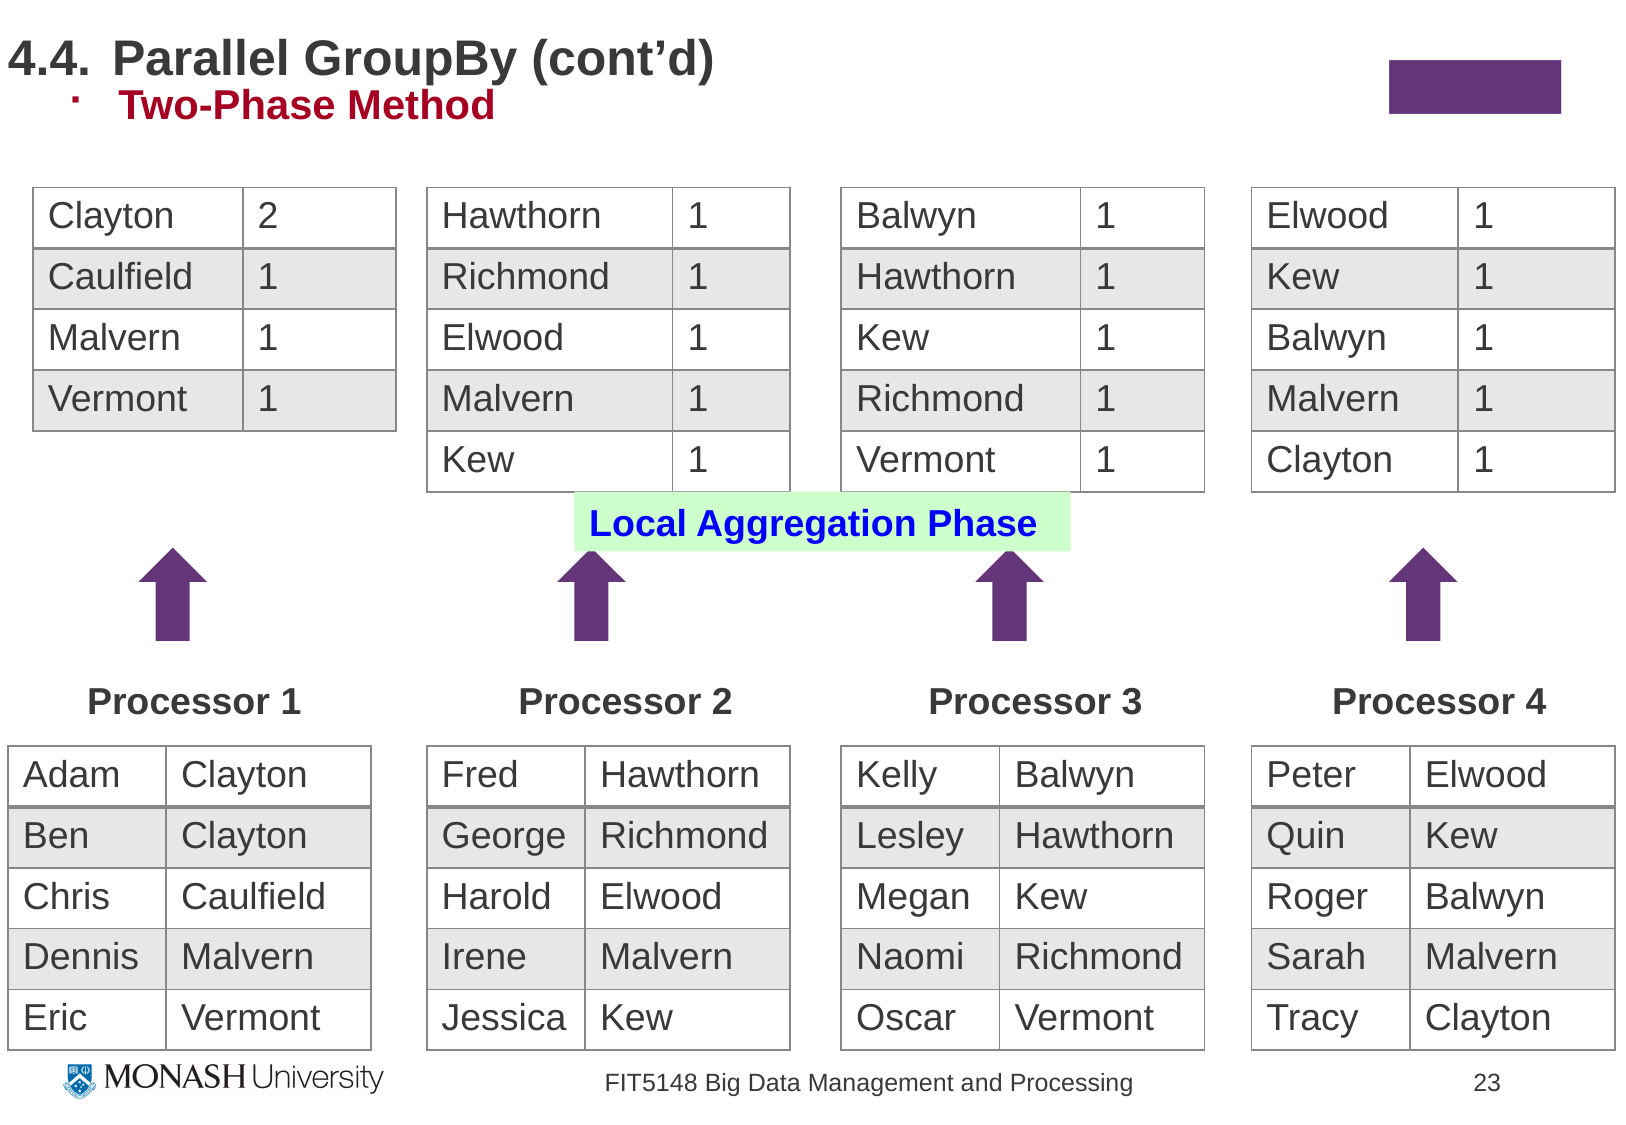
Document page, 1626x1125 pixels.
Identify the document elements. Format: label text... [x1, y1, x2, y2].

table_cell Lesley [842, 809, 999, 867]
table_cell Richmond [586, 809, 789, 867]
table_header Fred [428, 747, 584, 805]
table_cell 1 [1081, 432, 1204, 491]
table_cell 1 [1459, 371, 1614, 430]
text_box Processor 2 [503, 669, 748, 730]
table_cell Naomi [842, 929, 999, 989]
table_cell Richmond [1000, 929, 1204, 989]
table_cell Malvern [167, 929, 370, 989]
table_header Hawthorn [428, 188, 672, 247]
table_header 1 [1081, 188, 1204, 247]
table_cell Clayton [167, 809, 370, 867]
table_cell Vermont [167, 990, 370, 1049]
table_header Elwood [1252, 188, 1457, 247]
table_cell 1 [673, 310, 789, 369]
table_cell Harold [428, 869, 584, 928]
table_cell Kew [586, 990, 789, 1049]
table_cell Kew [1411, 809, 1614, 867]
table_cell 1 [244, 371, 395, 430]
table_cell Elwood [586, 869, 789, 928]
table_header Clayton [34, 188, 242, 247]
table_cell Irene [428, 929, 584, 989]
table_cell Chris [9, 869, 165, 928]
text_box [1389, 547, 1458, 641]
table_cell Ben [9, 809, 165, 867]
table_cell Malvern [1252, 371, 1457, 430]
table_cell Richmond [842, 371, 1080, 430]
table_cell 1 [673, 250, 789, 308]
table_header Elwood [1411, 747, 1614, 805]
table_cell Vermont [1000, 990, 1204, 1049]
table_cell Malvern [428, 371, 672, 430]
table_header 1 [673, 188, 789, 247]
table_cell Malvern [1411, 929, 1614, 989]
table_cell George [428, 809, 584, 867]
table_cell Richmond [428, 250, 672, 308]
table_cell 1 [244, 250, 395, 308]
table_cell Caulfield [167, 869, 370, 928]
table_cell Balwyn [1411, 869, 1614, 928]
table_cell Malvern [34, 310, 242, 369]
table_cell Oscar [842, 990, 999, 1049]
table_header 2 [244, 188, 395, 247]
table_cell Malvern [586, 929, 789, 989]
text_box Processor 1 [72, 669, 317, 730]
table_cell Clayton [1252, 432, 1457, 491]
table_cell 1 [1081, 371, 1204, 430]
table_cell Vermont [34, 371, 242, 430]
table_cell Jessica [428, 990, 584, 1049]
table_cell Vermont [842, 432, 1080, 491]
table_cell 1 [673, 432, 789, 491]
table_cell Hawthorn [1000, 809, 1204, 867]
text_box Local Aggregation Phase [574, 491, 1071, 552]
table_header Balwyn [1000, 747, 1204, 805]
table_cell 1 [1459, 250, 1614, 308]
table_cell Kew [842, 310, 1080, 369]
table_cell Dennis [9, 929, 165, 989]
text_box [557, 552, 626, 641]
table_cell Hawthorn [842, 250, 1080, 308]
text_box [975, 552, 1044, 641]
table_cell Kew [1000, 869, 1204, 928]
table_header Adam [9, 747, 165, 805]
picture [63, 1064, 384, 1099]
table_cell Elwood [428, 310, 672, 369]
table_cell 1 [1459, 310, 1614, 369]
title 4.4. Parallel GroupBy (cont’d) [7, 0, 1390, 188]
table_cell Tracy [1252, 990, 1409, 1049]
table_cell Kew [428, 432, 672, 491]
table_cell 1 [244, 310, 395, 369]
table_cell Clayton [1411, 990, 1614, 1049]
table_cell Roger [1252, 869, 1409, 928]
table_header Kelly [842, 747, 999, 805]
table_cell Caulfield [34, 250, 242, 308]
table_cell 1 [1081, 310, 1204, 369]
table_cell Kew [1252, 250, 1457, 308]
table_cell Eric [9, 990, 165, 1049]
list Two-Phase Method [70, 77, 626, 157]
table_header Hawthorn [586, 747, 789, 805]
table_cell Balwyn [1252, 310, 1457, 369]
table_cell 1 [1081, 250, 1204, 308]
text_box [138, 547, 207, 641]
text_box Processor 4 [1317, 669, 1562, 730]
table_header Peter [1252, 747, 1409, 805]
table_header 1 [1459, 188, 1614, 247]
table_cell Quin [1252, 809, 1409, 867]
table_cell 1 [1459, 432, 1614, 491]
table_header Balwyn [842, 188, 1080, 247]
text_box Processor 3 [913, 669, 1158, 730]
table_cell Sarah [1252, 929, 1409, 989]
table_cell 1 [673, 371, 789, 430]
table_header Clayton [167, 747, 370, 805]
table_cell Megan [842, 869, 999, 928]
